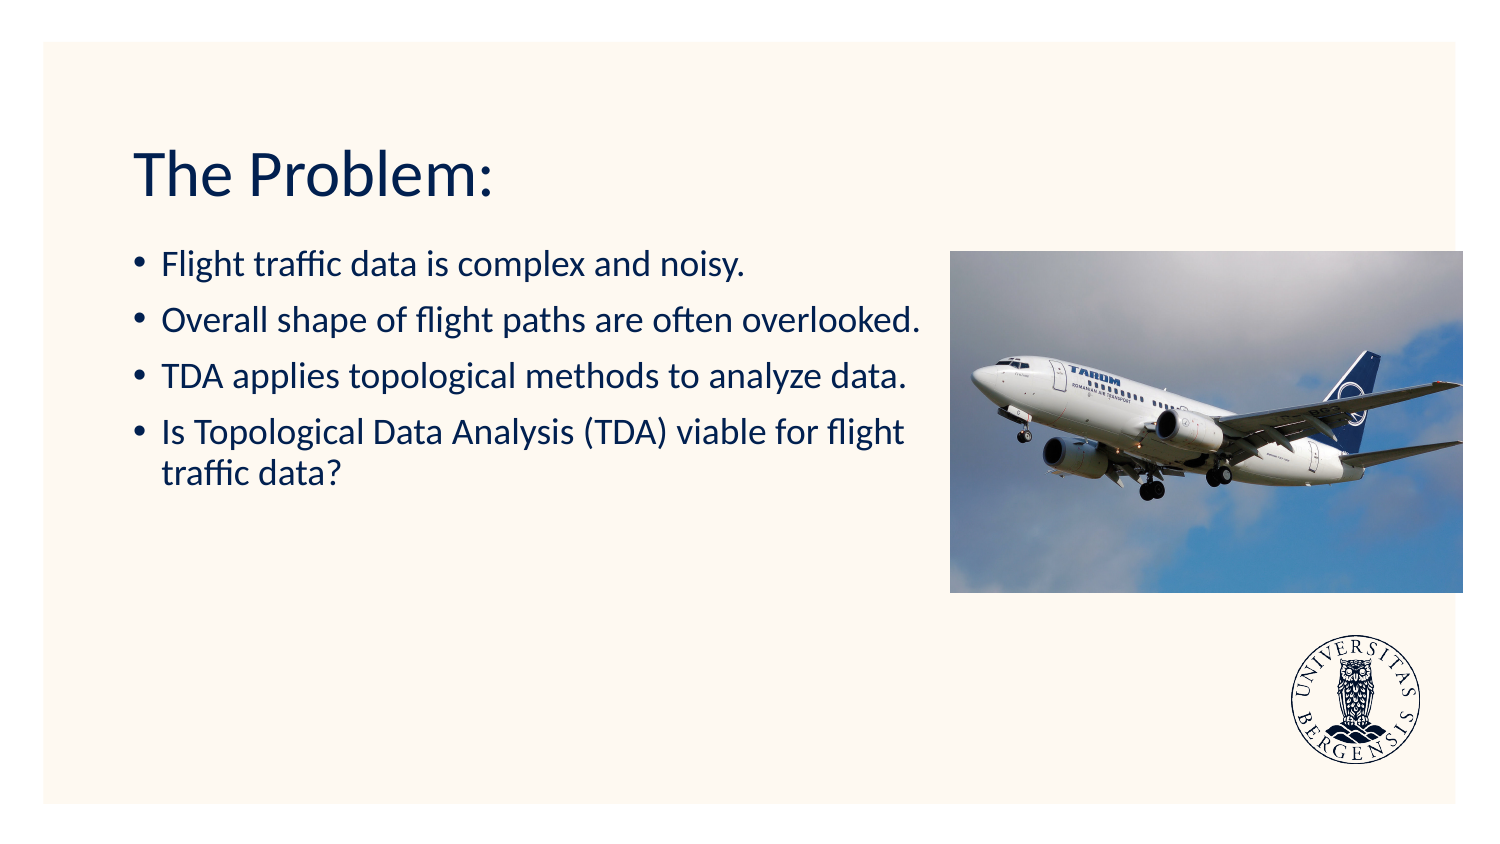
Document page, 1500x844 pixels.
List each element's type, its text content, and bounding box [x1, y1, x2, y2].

picture [950, 251, 1463, 593]
title The Problem: [118, 55, 1381, 219]
picture [1291, 635, 1420, 764]
list Flight traffic data is complex and noisy. Overall shape of flight paths are often overlooked. TDA applies topological methods to analyze data. Is Topological Data Analysis (TDA) viable for flight traffic data? [118, 236, 943, 714]
